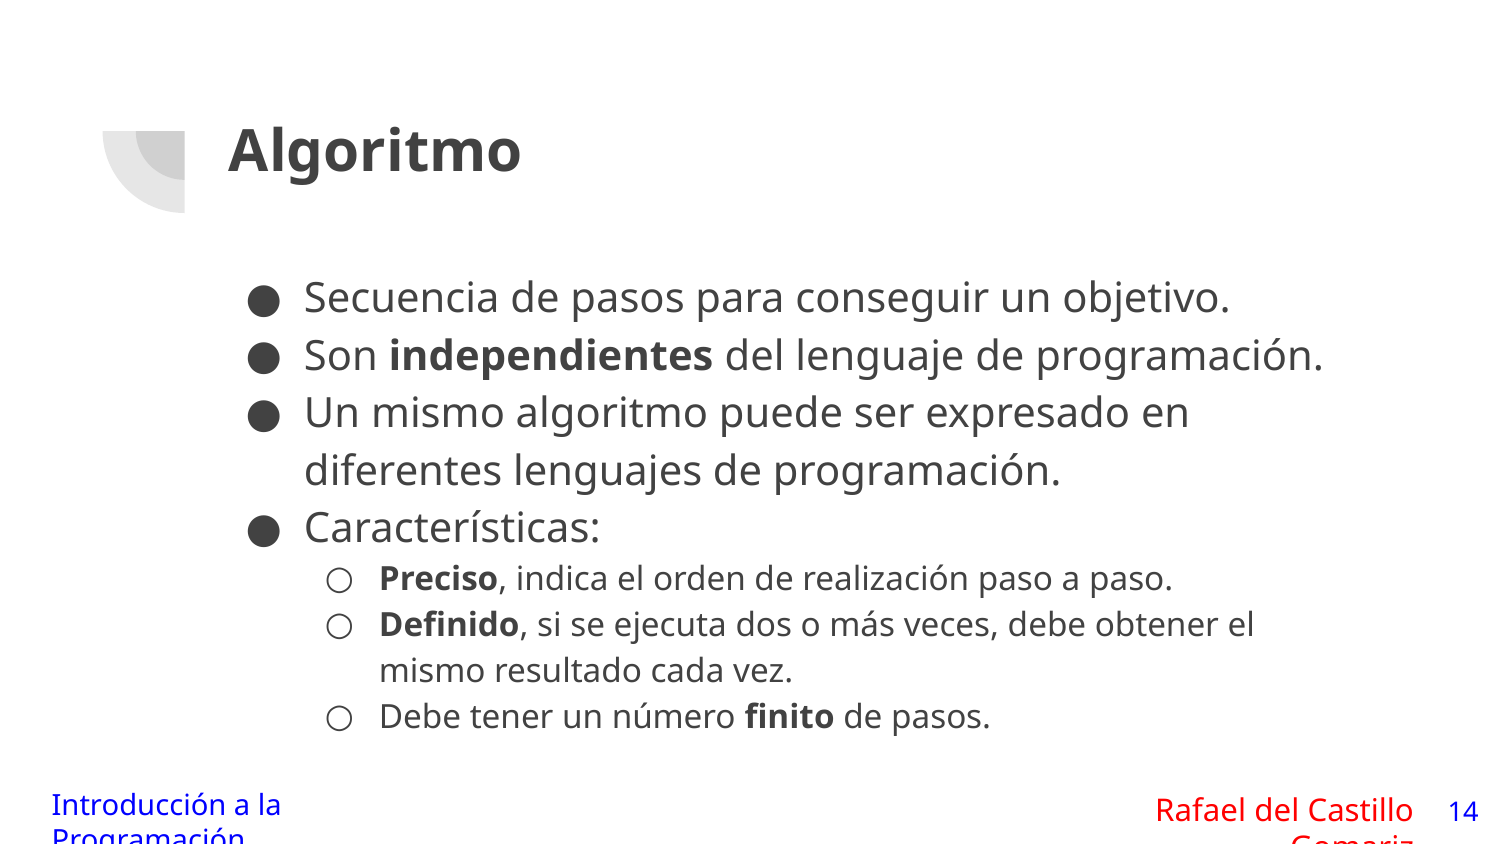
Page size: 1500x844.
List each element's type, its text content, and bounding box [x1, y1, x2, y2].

list Secuencia de pasos para conseguir un objetivo. Son independientes del lenguaje de programación. Un mismo algoritmo puede ser expresado en diferentes lenguajes de programación. Características: Preciso, indica el orden de realización paso a paso. Definido, si se ejecuta dos o más veces, debe obtener el mismo resultado cada vez. Debe tener un número finito de pasos. [213, 248, 1368, 744]
title Algoritmo [213, 98, 1368, 248]
slide_number ‹#› [1403, 779, 1494, 844]
